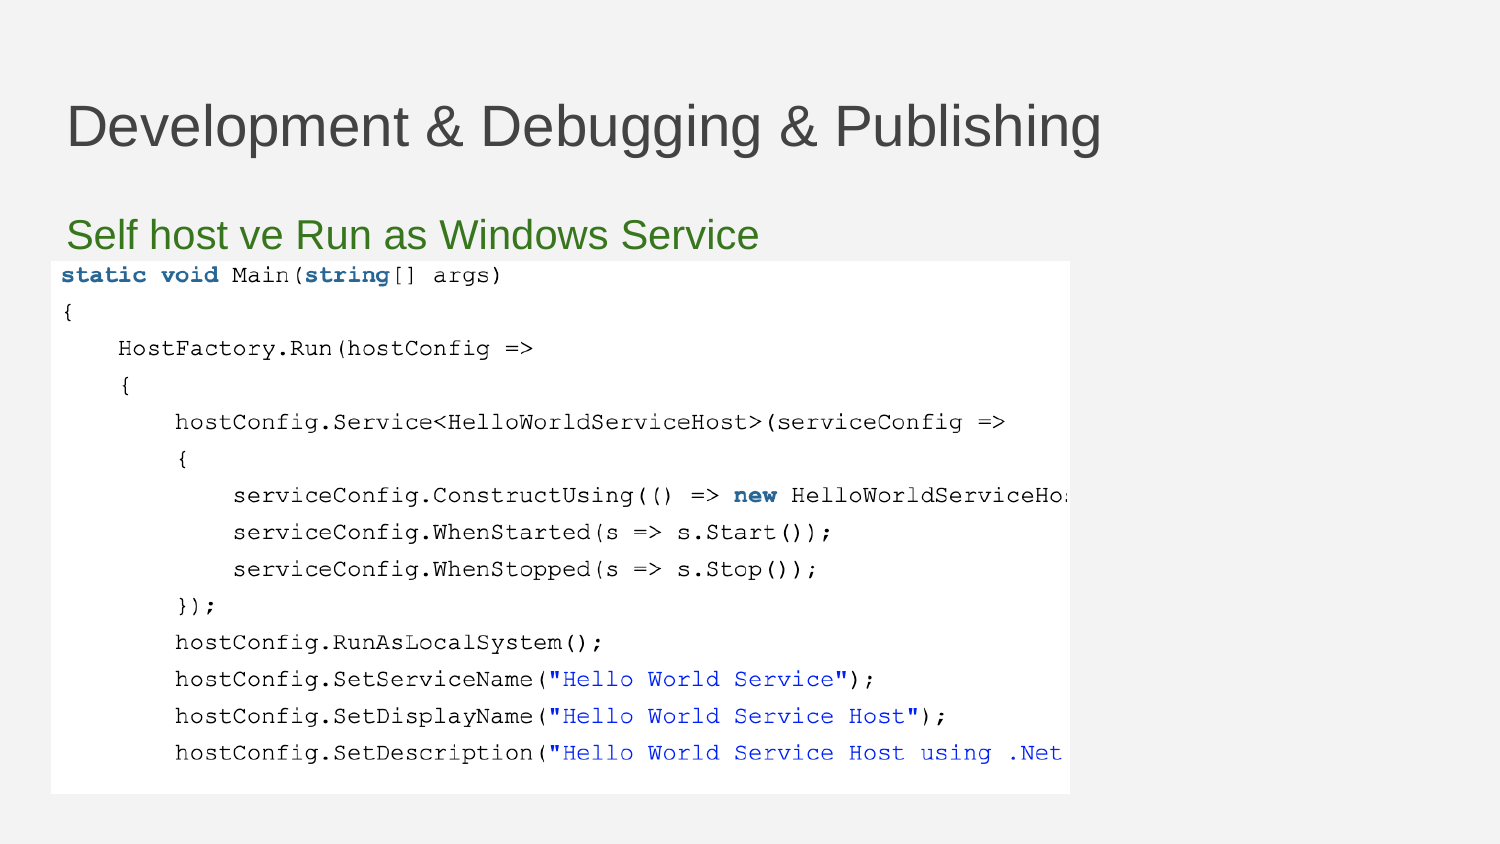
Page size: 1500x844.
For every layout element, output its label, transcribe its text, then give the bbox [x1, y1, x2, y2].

title Development & Debugging & Publishing [51, 72, 1449, 167]
list Self host ve Run as Windows Service [51, 185, 1116, 262]
picture [50, 261, 1070, 794]
